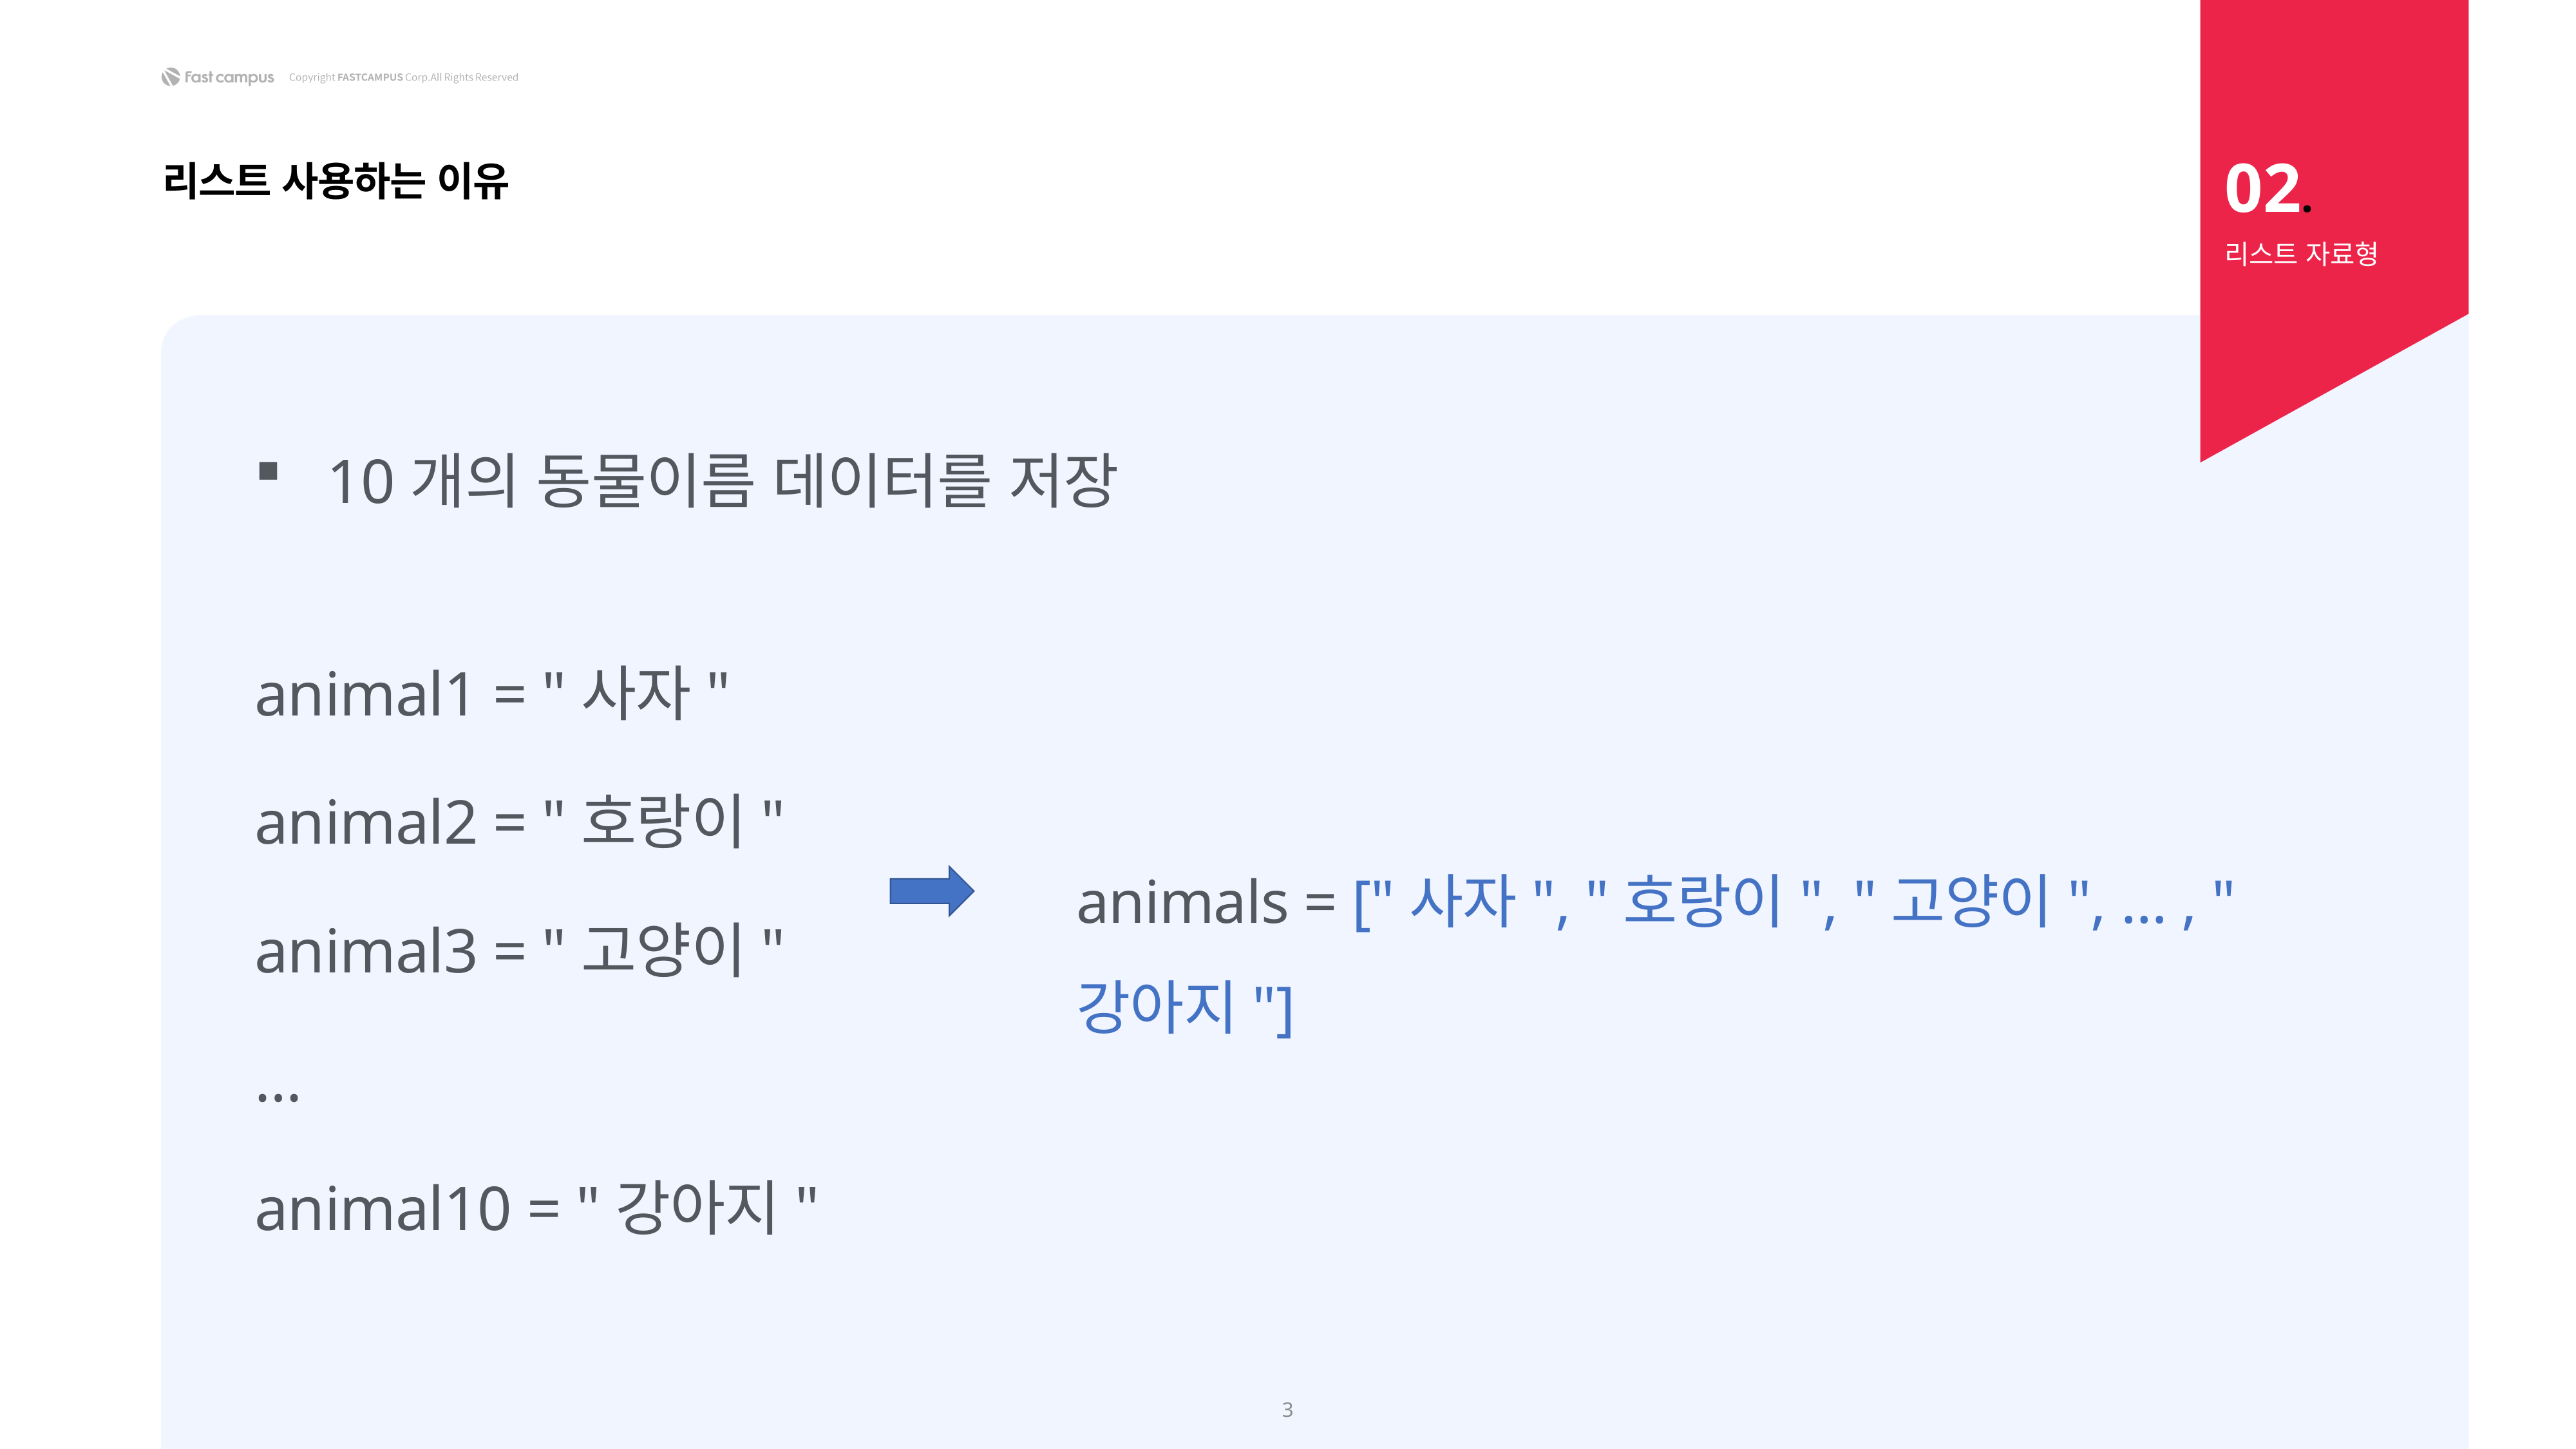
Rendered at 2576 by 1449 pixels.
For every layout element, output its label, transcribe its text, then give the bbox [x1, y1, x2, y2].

picture [0, 0, 2576, 1449]
text_box 10개의 동물이름 데이터를 저장 [253, 404, 1571, 516]
slide_number 3 [998, 1372, 1578, 1449]
text_box 02. [2200, 148, 2469, 232]
text_box 리스트 사용하는 이유 [160, 154, 631, 205]
text_box [889, 864, 975, 918]
text_box animals = ["사자", "호랑이", "고양이", … , "강아지"] [1075, 828, 2363, 1043]
text_box 리스트 자료형 [2200, 232, 2469, 276]
text_box animal1 = "사자" animal2 = "호랑이" animal3 = "고양이" … animal10 = "강아지" [253, 617, 893, 1244]
